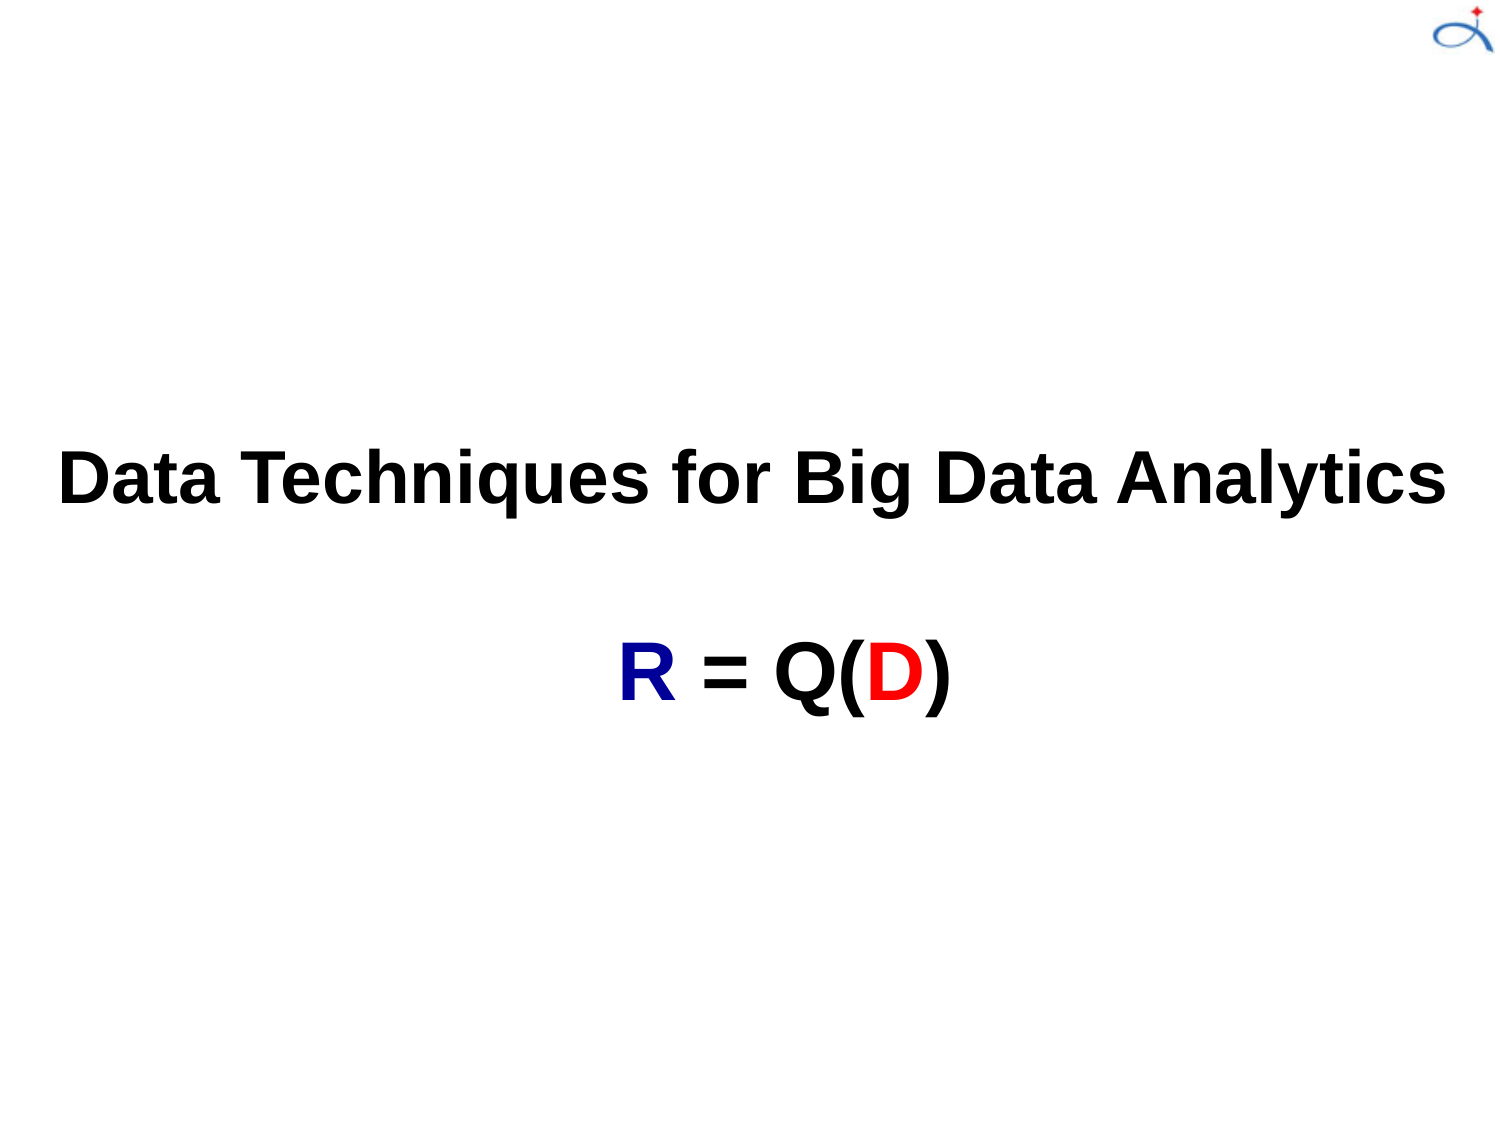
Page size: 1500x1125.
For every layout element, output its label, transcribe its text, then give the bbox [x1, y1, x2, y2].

text_box R = Q(D) [501, 609, 1093, 725]
picture [1432, 5, 1495, 55]
text_box Data Techniques for Big Data Analytics [17, 420, 1489, 593]
